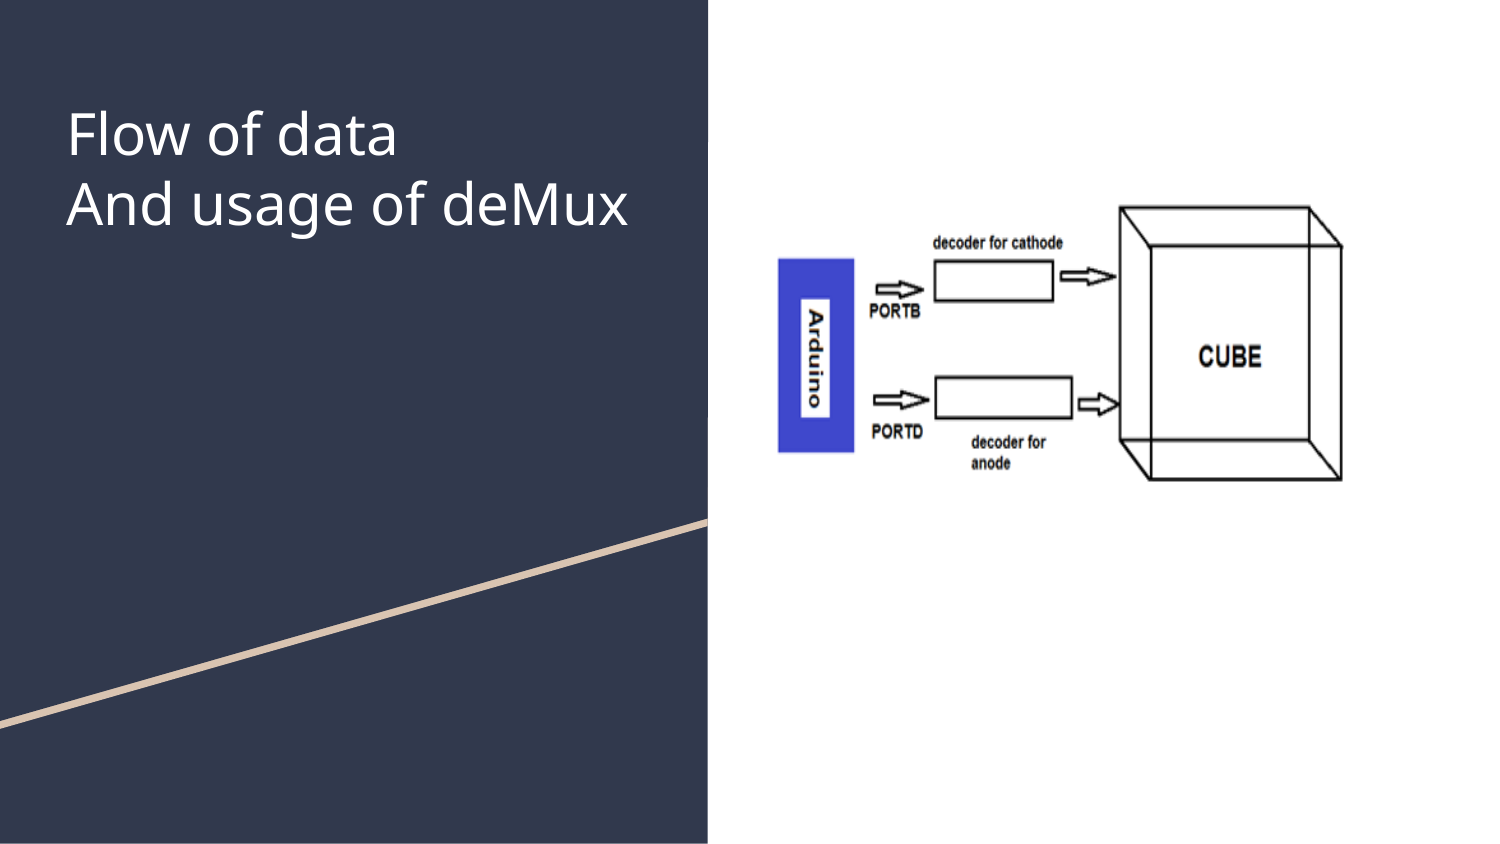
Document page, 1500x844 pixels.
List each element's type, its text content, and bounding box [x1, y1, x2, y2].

title Flow of data And usage of deMux [51, 82, 660, 494]
picture [761, 151, 1396, 686]
